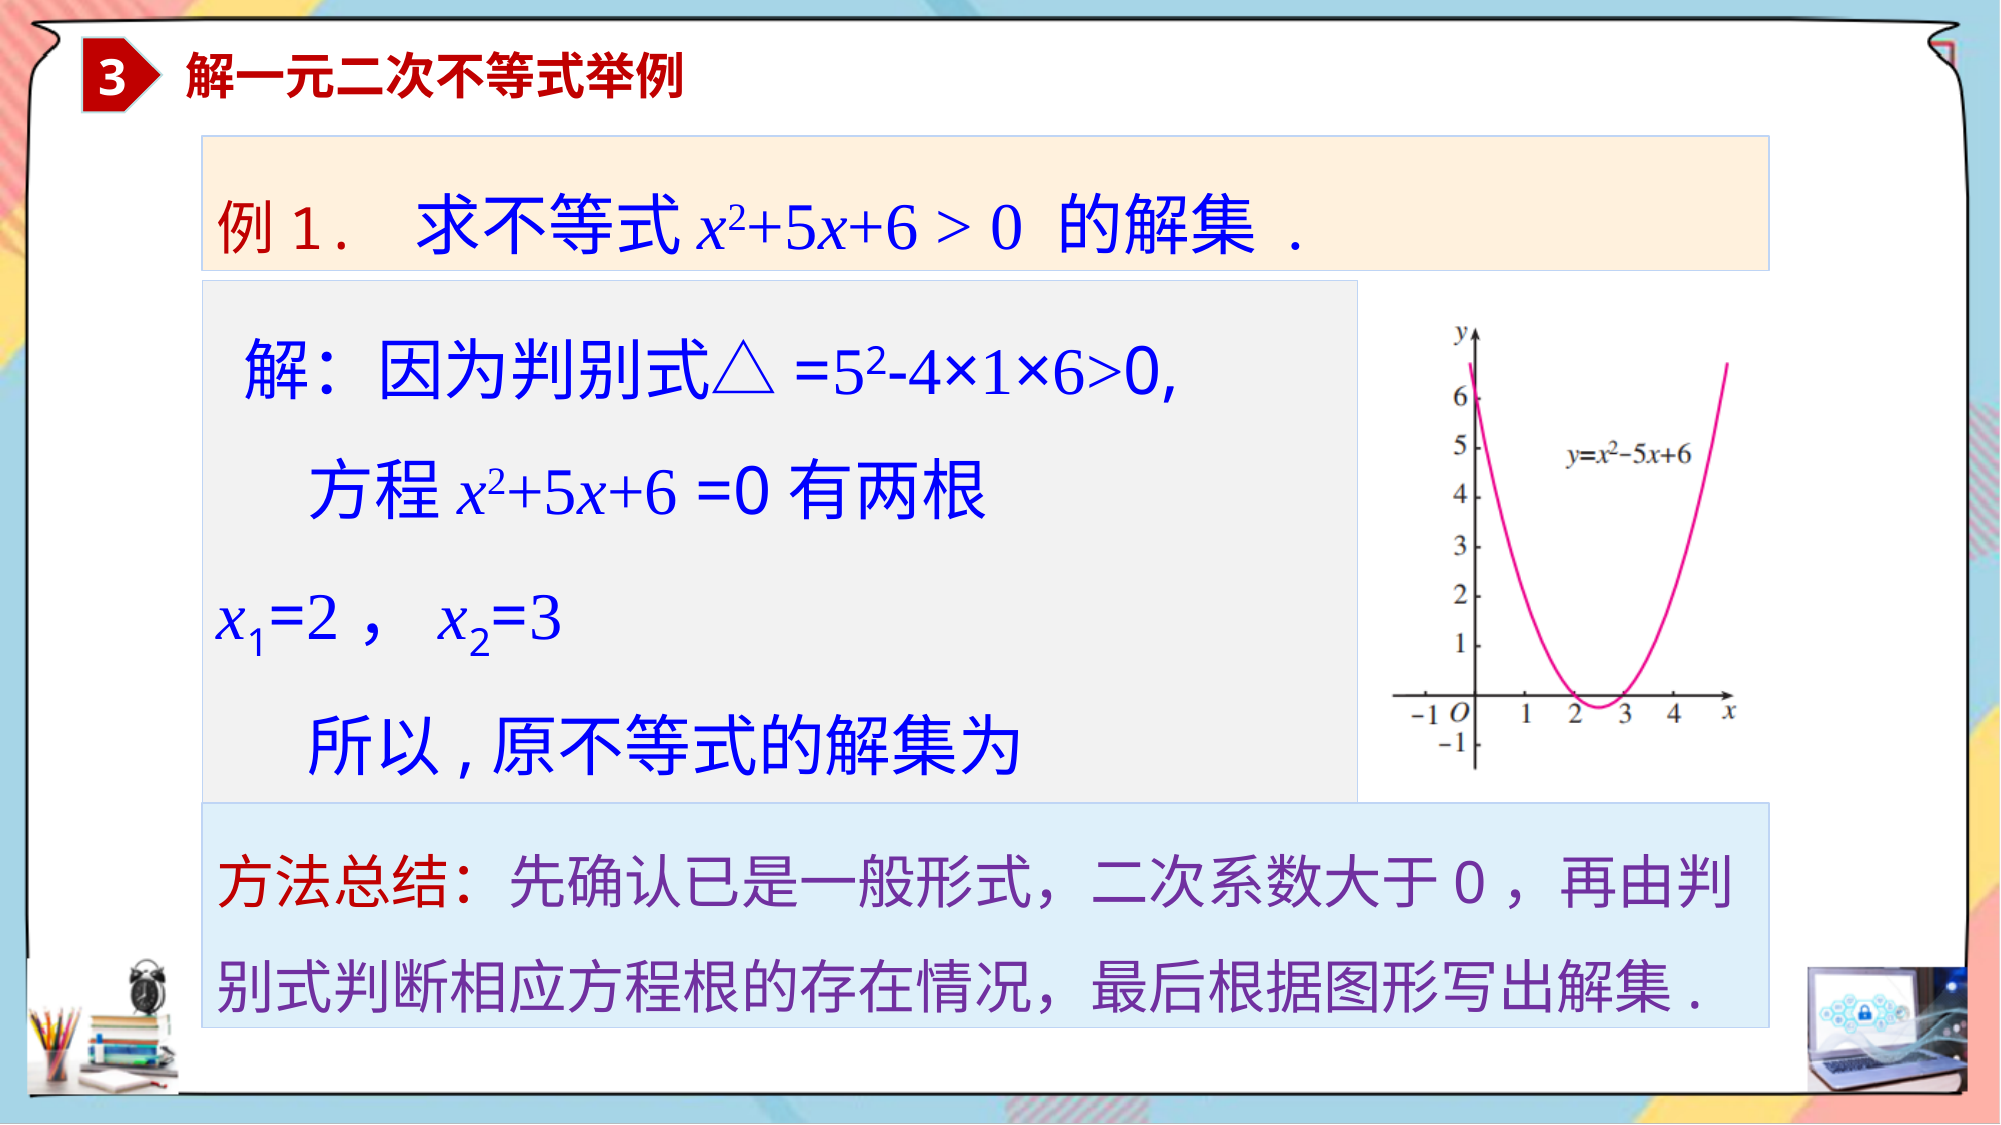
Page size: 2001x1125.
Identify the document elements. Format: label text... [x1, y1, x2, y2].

picture [0, 0, 2001, 1125]
text_box 3 [82, 37, 163, 113]
text_box 方法总结：先确认已是一般形式，二次系数大于0，再由判 别式判断相应方程根的存在情况，最后根据图形写出解集. [202, 802, 1769, 1028]
text_box 例1. 求不等式x2+5x+6 > 0 的解集 . [202, 135, 1769, 271]
text_box 解一元二次不等式举例 [162, 44, 967, 105]
text_box 解：因为判别式△=52-4×1×6>0, 方程x2+5x+6 =0有两根x1=2，x2=3 所以,原不等式的解集为 {x｜x<2 ,或 x>3} [202, 280, 1358, 802]
